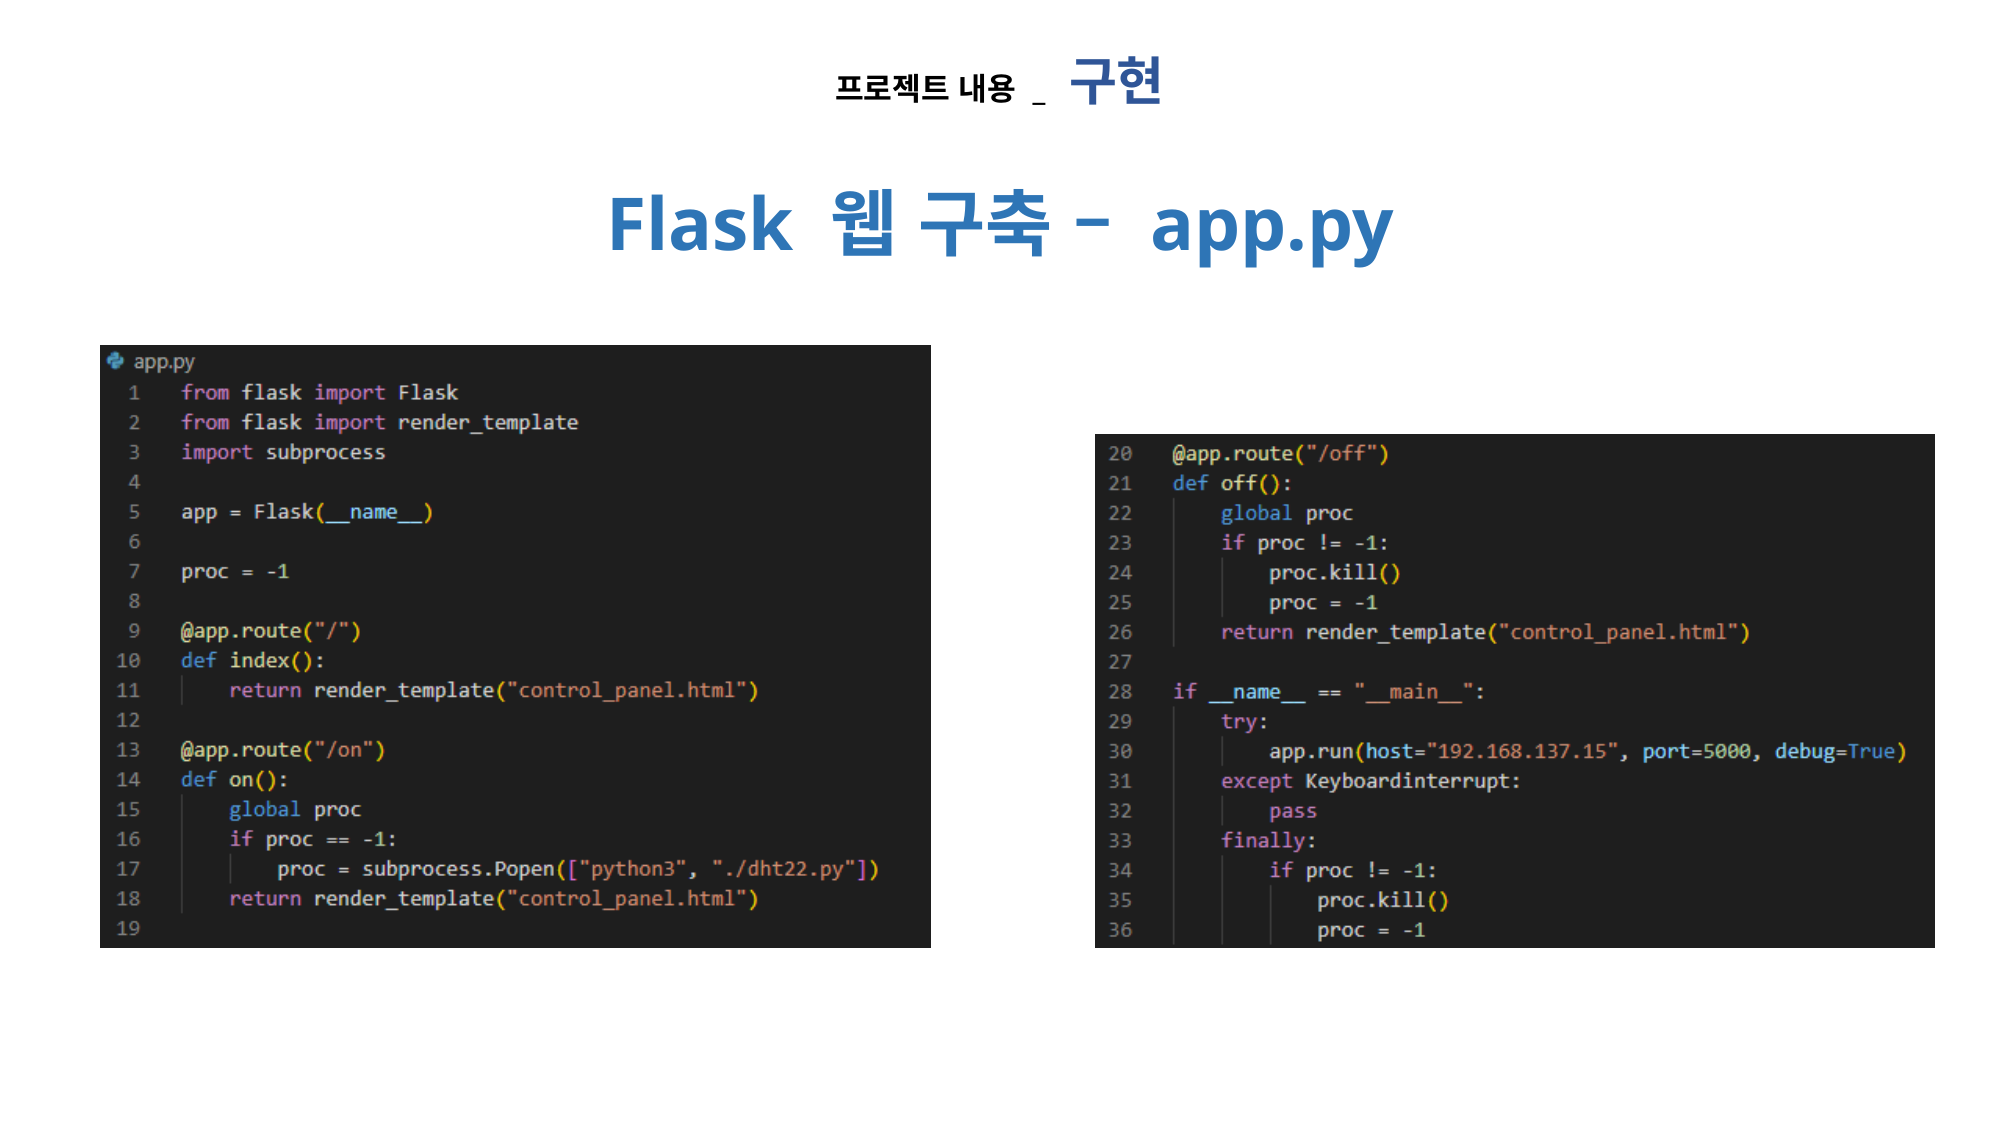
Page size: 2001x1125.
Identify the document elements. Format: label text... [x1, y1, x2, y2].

picture [1094, 434, 1935, 948]
picture [100, 345, 931, 948]
text_box Flask 웹 구축 – app.py [515, 126, 1485, 273]
text_box 프로젝트 내용 _ 구현 [161, 40, 1839, 119]
